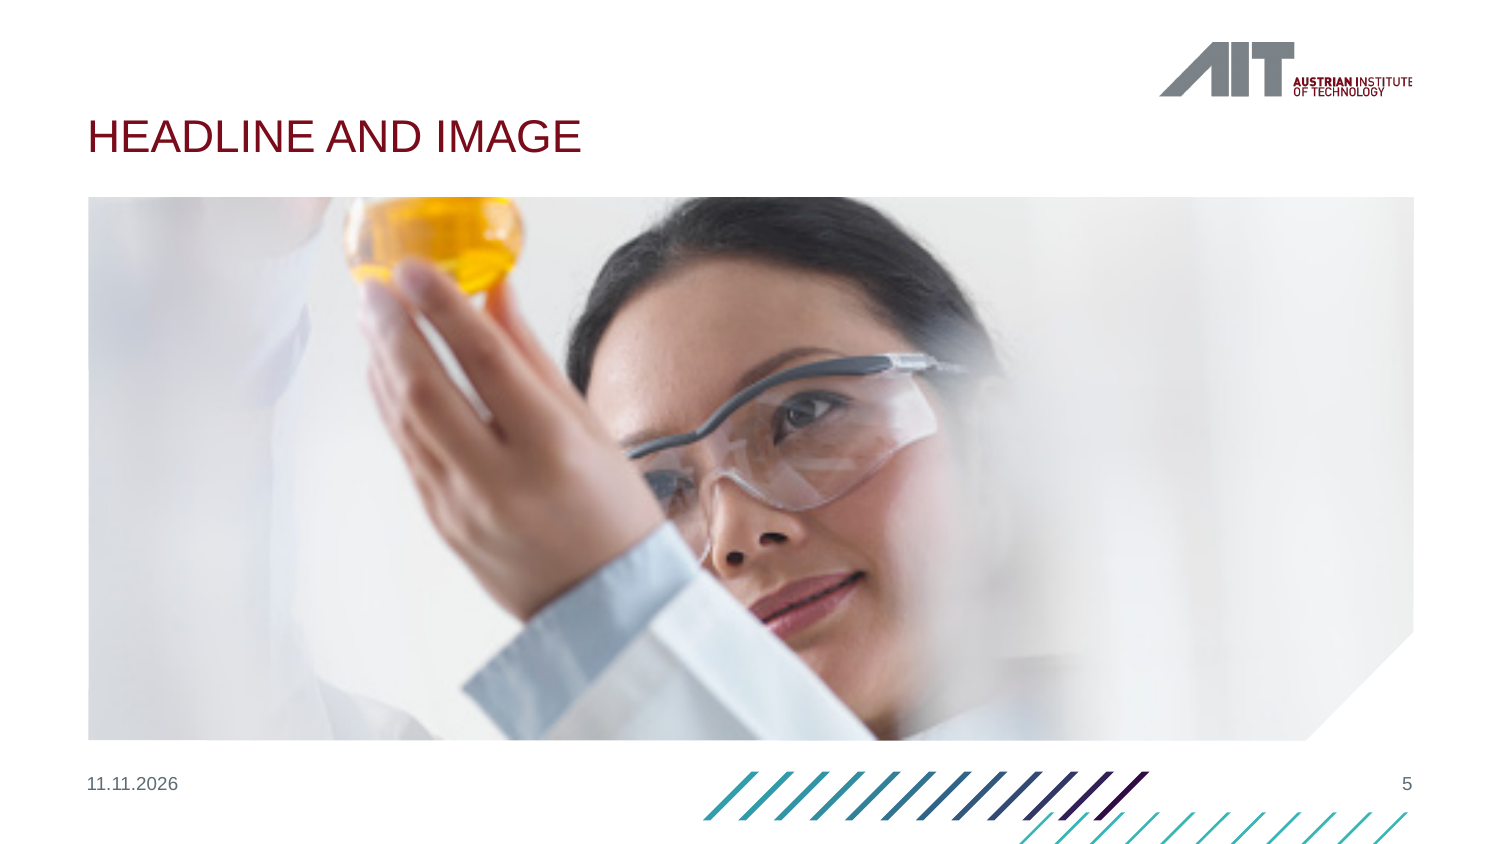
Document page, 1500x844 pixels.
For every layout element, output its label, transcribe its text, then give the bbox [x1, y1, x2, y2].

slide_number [86, 771, 400, 801]
picture [88, 196, 1414, 741]
slide_number 5 [1113, 771, 1413, 801]
title Headline and image [86, 43, 1117, 162]
